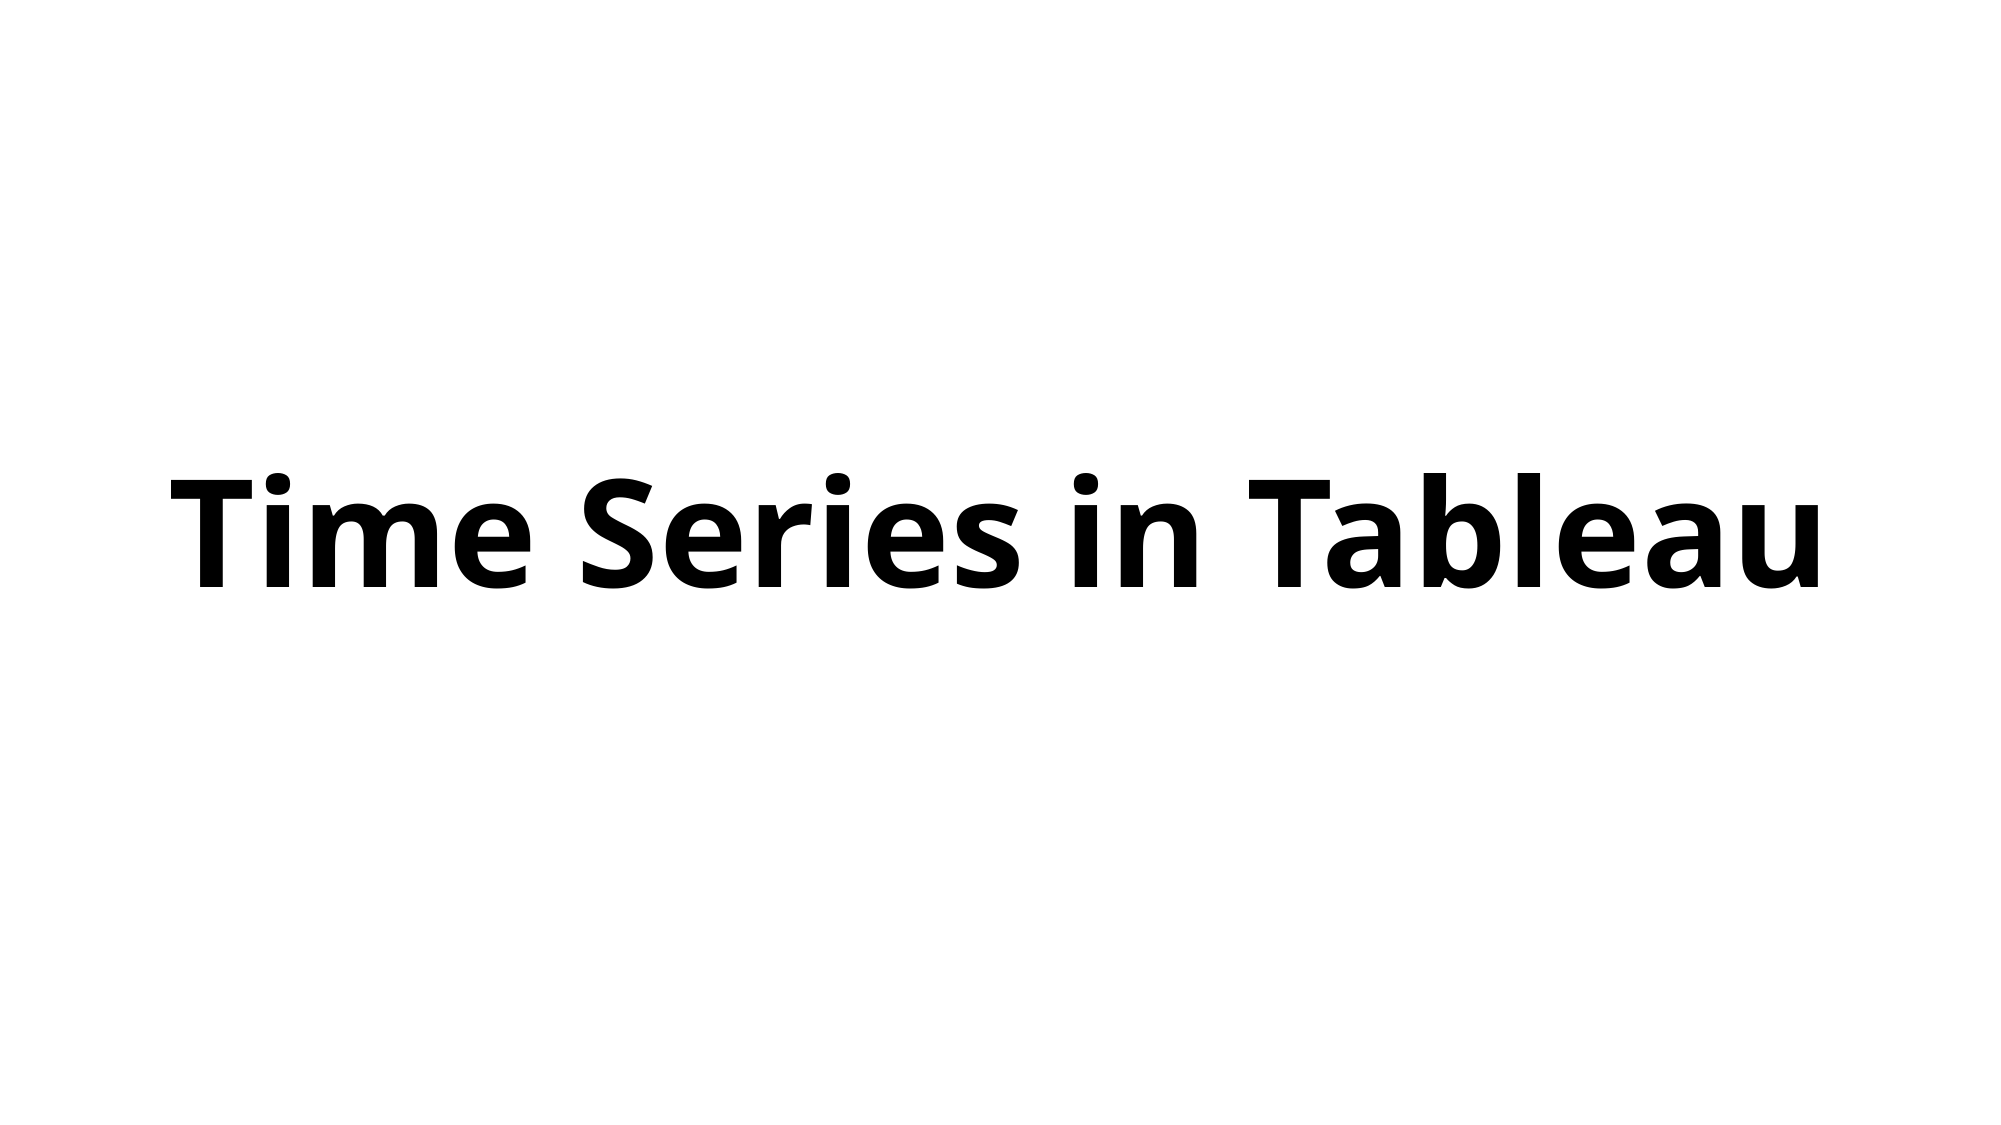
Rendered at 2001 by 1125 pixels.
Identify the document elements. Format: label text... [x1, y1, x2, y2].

title Time Series in Tableau [137, 59, 1863, 1019]
